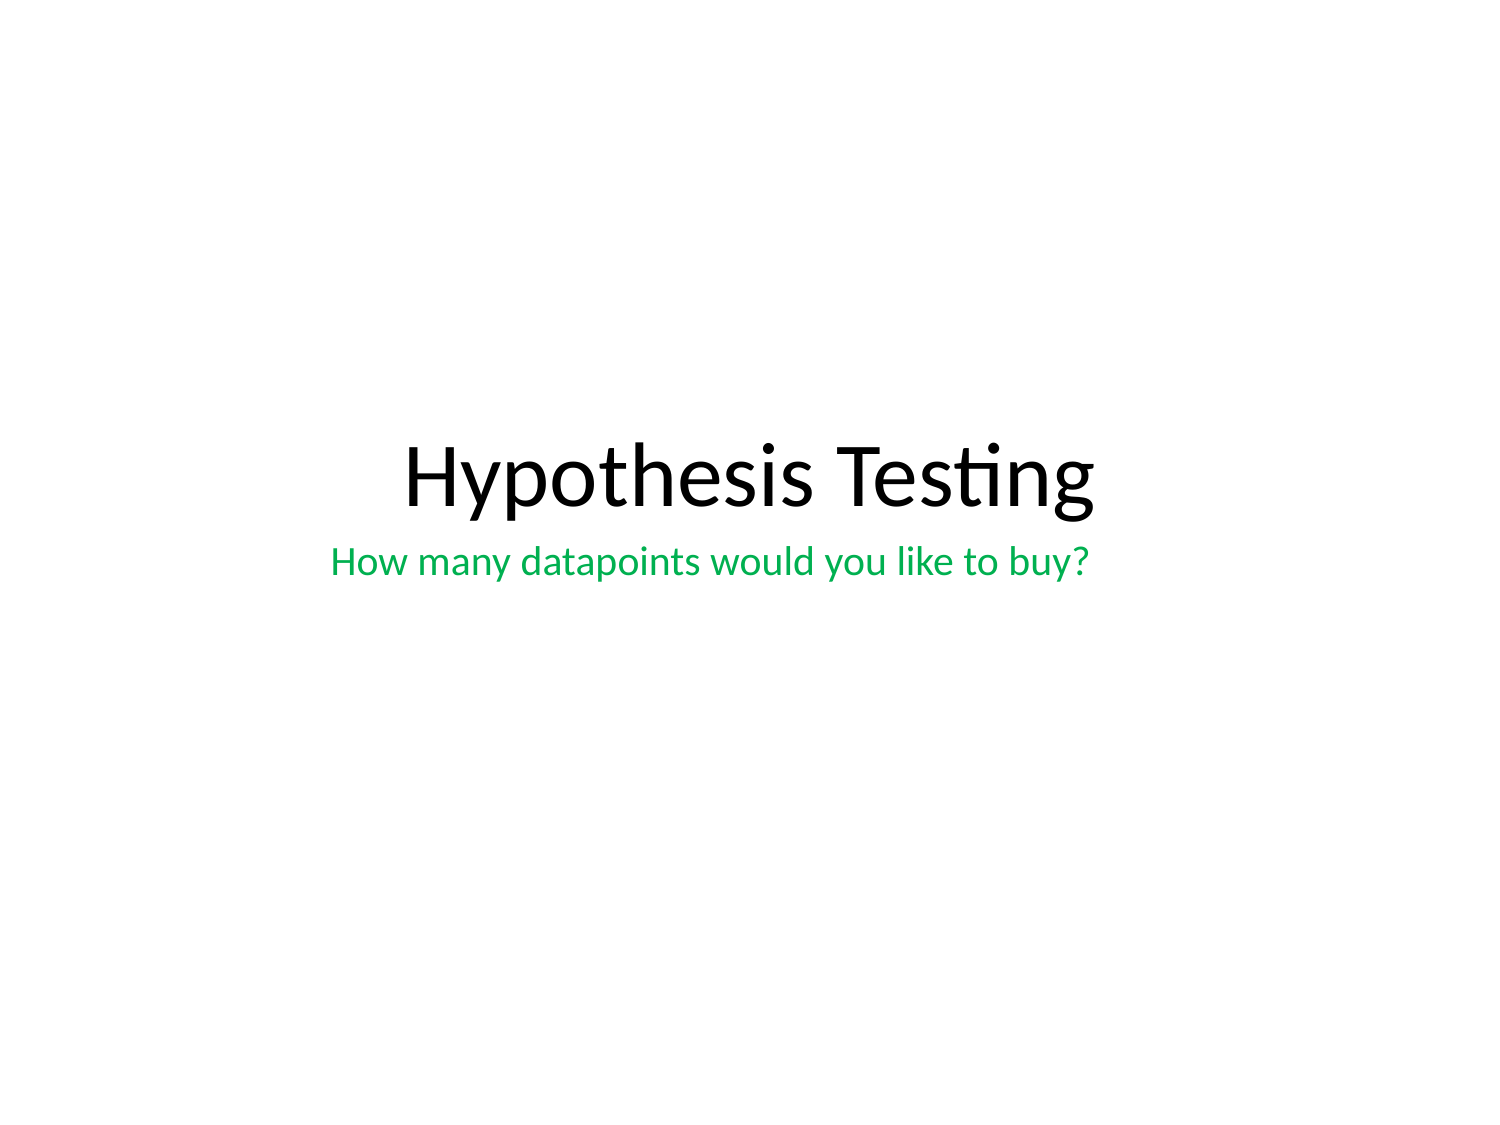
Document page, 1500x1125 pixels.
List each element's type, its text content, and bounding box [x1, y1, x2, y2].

text_box How many datapoints would you like to buy? [321, 518, 1179, 607]
title Hypothesis Testing [112, 349, 1388, 591]
